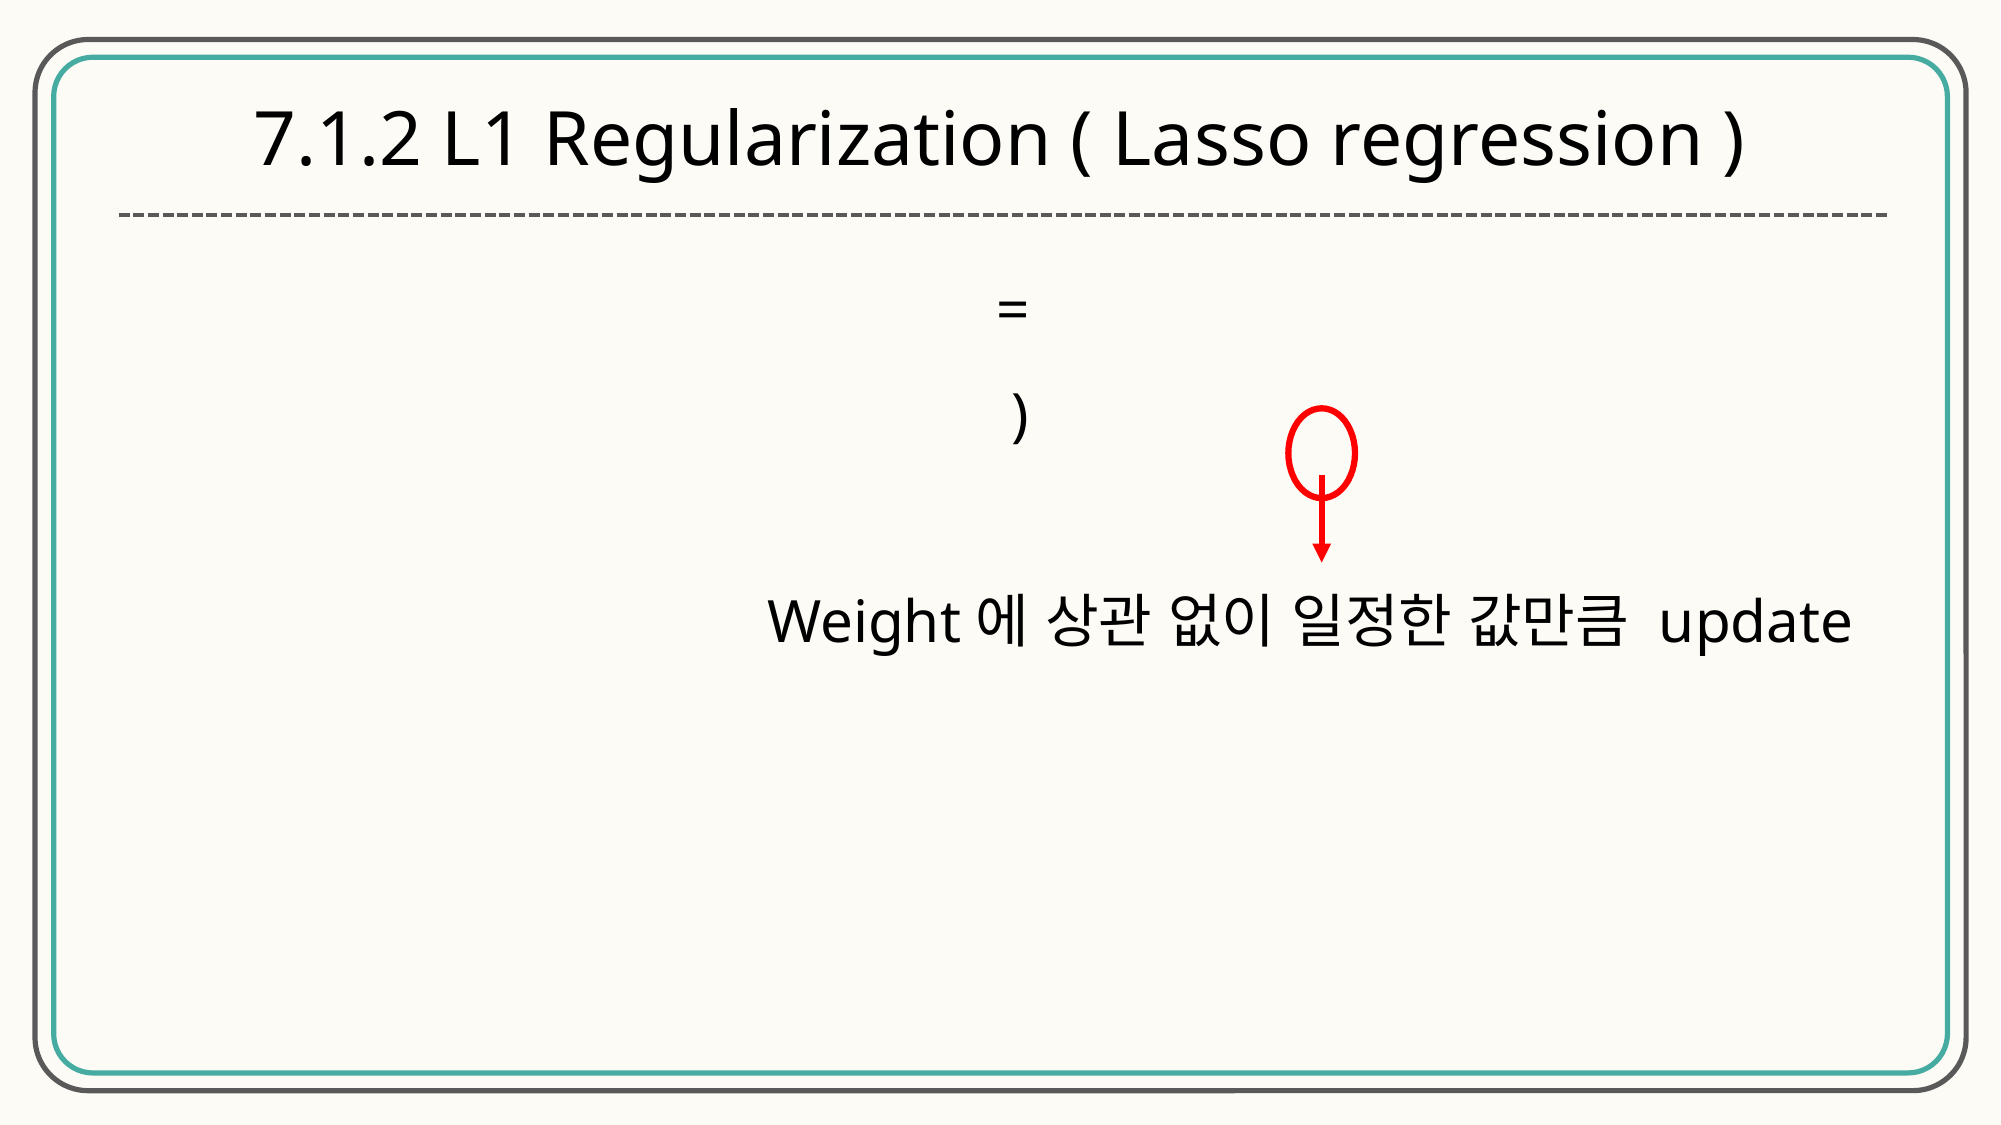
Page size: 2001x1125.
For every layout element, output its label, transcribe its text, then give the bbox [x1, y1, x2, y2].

text_box Weight에 상관 없이 일정한 값만큼 update [752, 577, 1868, 662]
text_box 7.1.2 L1 Regularization ( Lasso regression ) [238, 82, 1762, 188]
text_box [1287, 407, 1357, 499]
text_box [33, 38, 1968, 1092]
